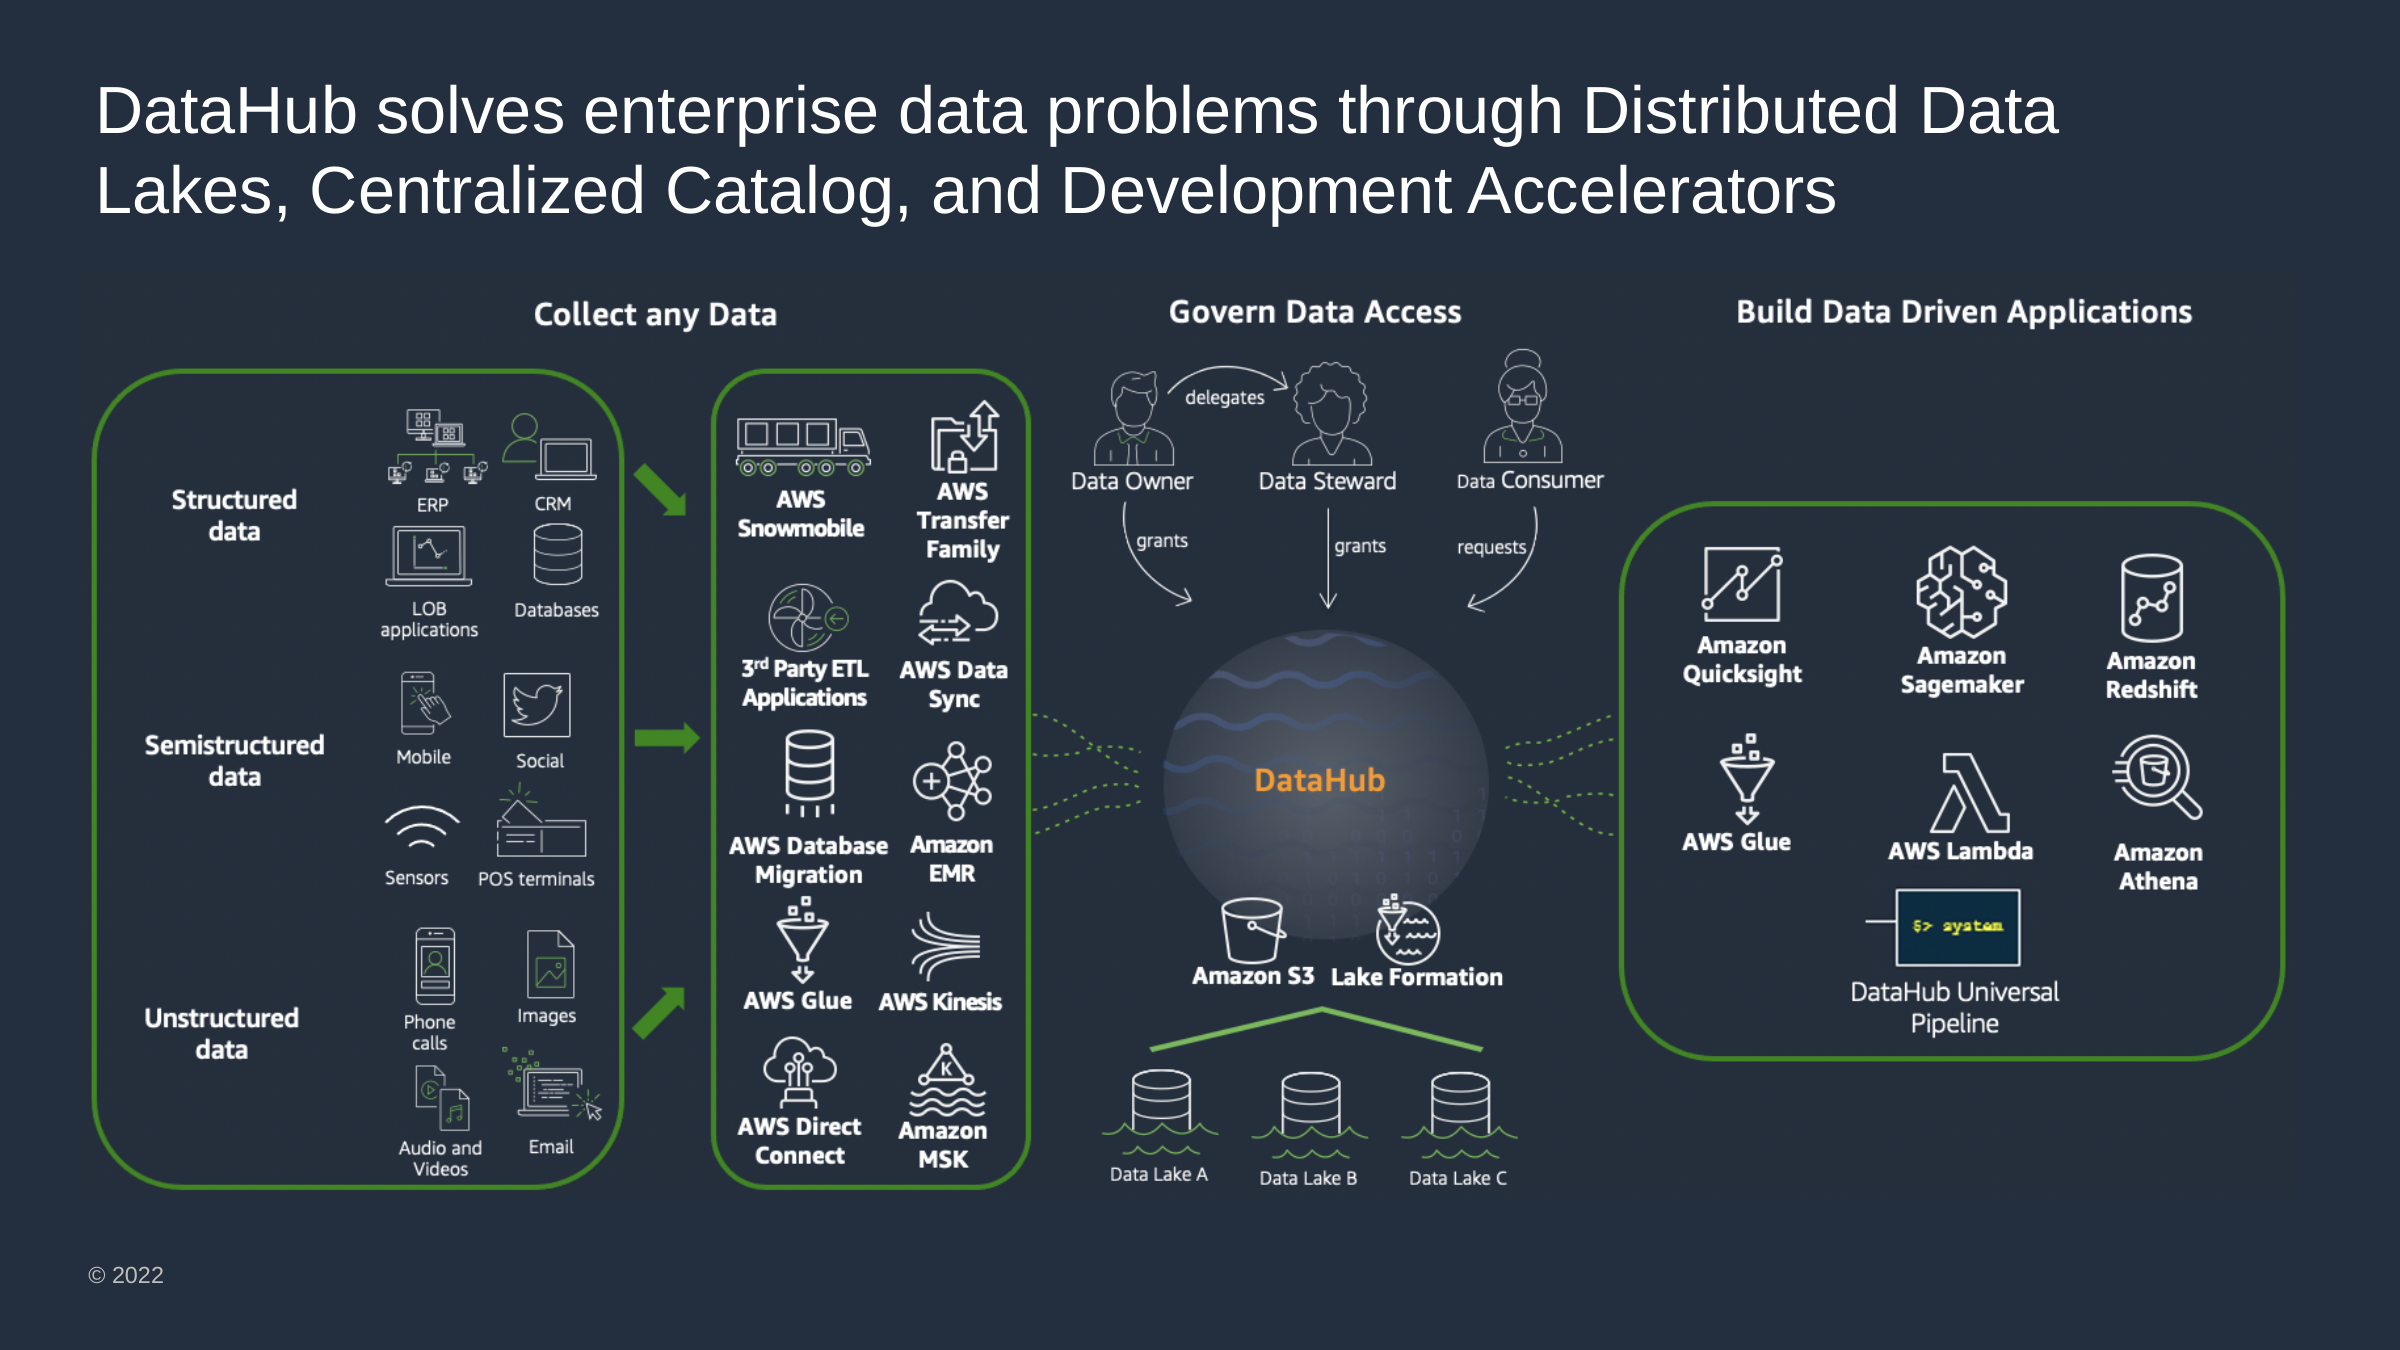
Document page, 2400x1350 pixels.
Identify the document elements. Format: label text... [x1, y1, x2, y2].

title DataHub solves enterprise data problems through Distributed Data Lakes, Centralized Catalog, and Development Accelerators [80, 59, 2234, 190]
picture [79, 268, 2301, 1199]
